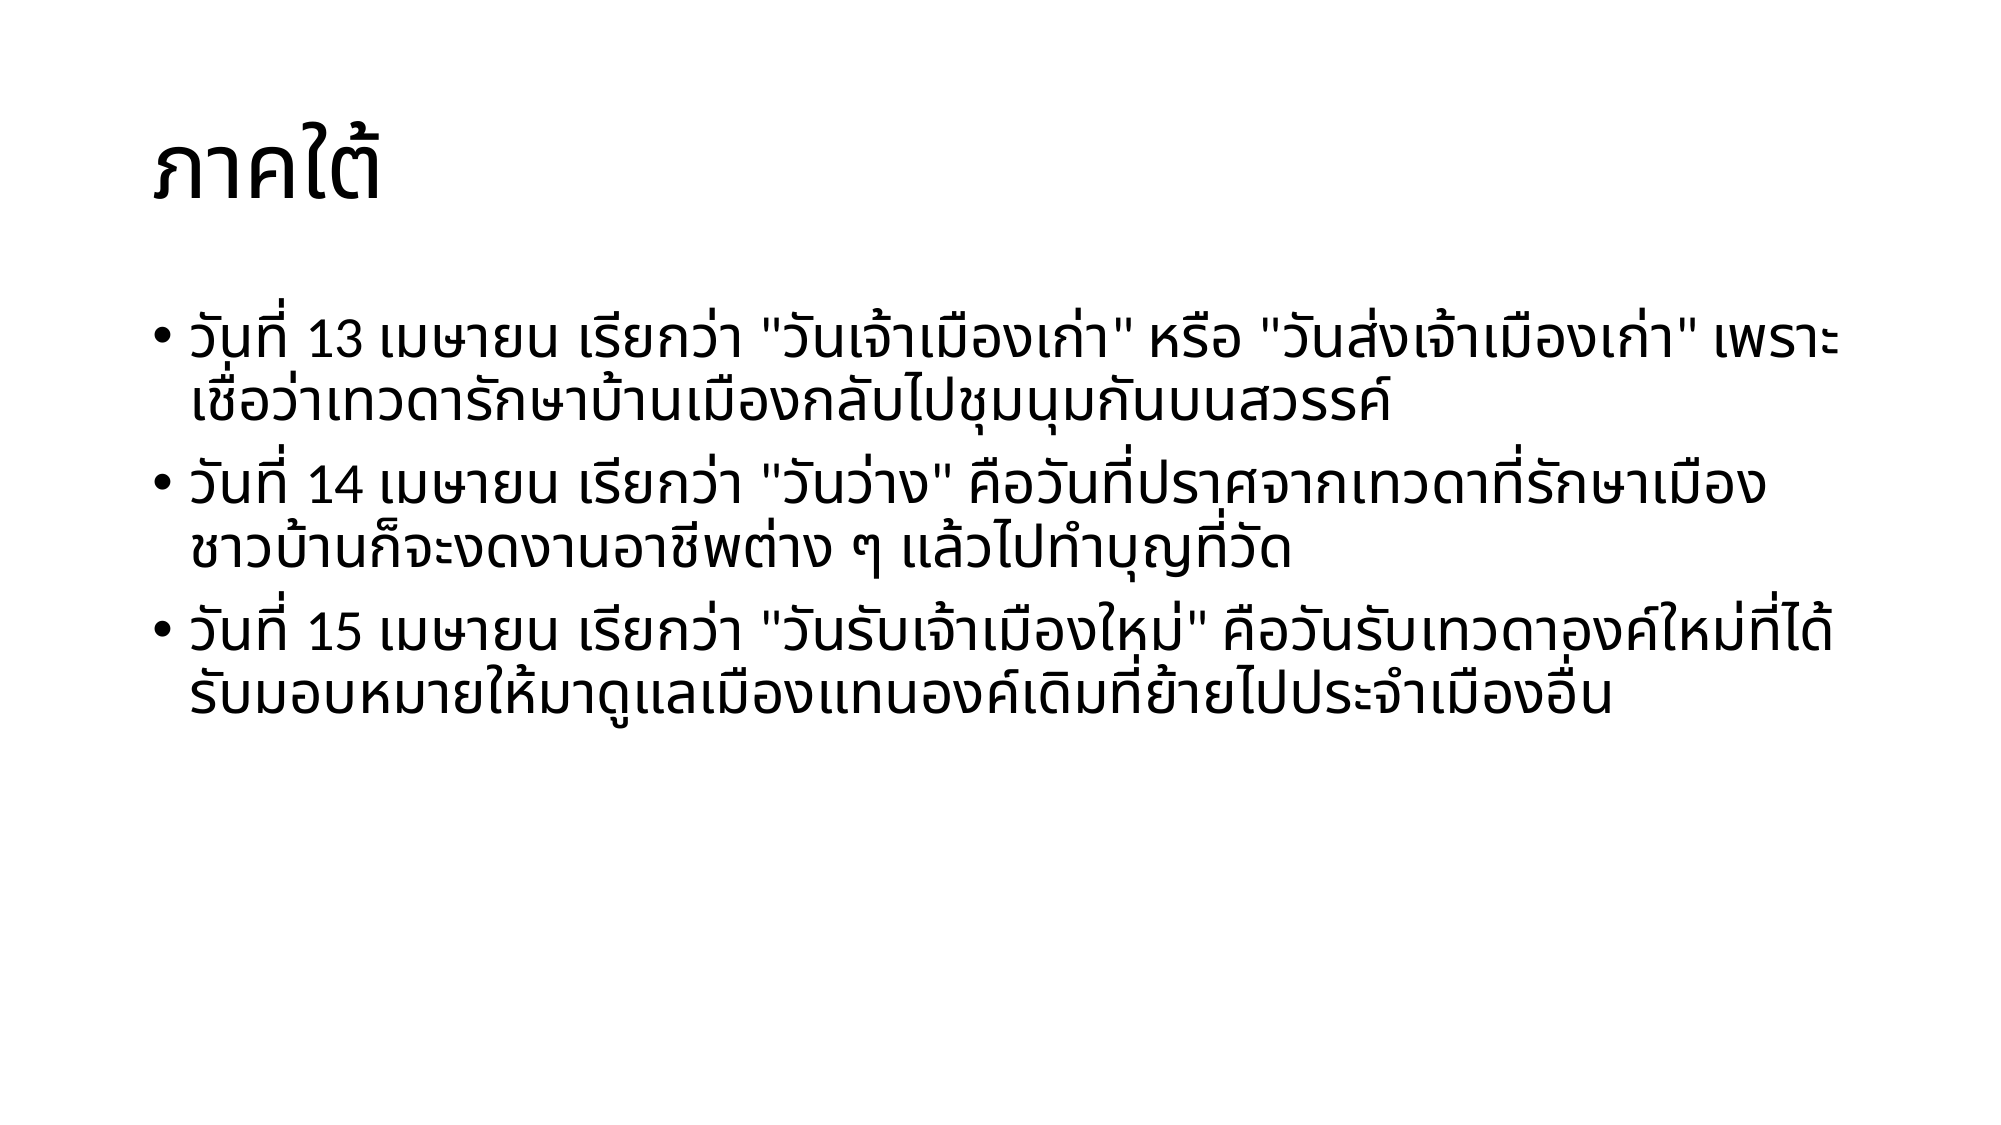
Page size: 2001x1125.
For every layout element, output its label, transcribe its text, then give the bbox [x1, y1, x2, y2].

list วันที่ 13 เมษายน เรียกว่า "วันเจ้าเมืองเก่า" หรือ "วันส่งเจ้าเมืองเก่า" เพราะเชื่อว่าเทวดารักษาบ้านเมืองกลับไปชุมนุมกันบนสวรรค์ วันที่ 14 เมษายน เรียกว่า "วันว่าง" คือวันที่ปราศจากเทวดาที่รักษาเมือง ชาวบ้านก็จะงดงานอาชีพต่าง ๆ แล้วไปทำบุญที่วัด วันที่ 15 เมษายน เรียกว่า "วันรับเจ้าเมืองใหม่" คือวันรับเทวดาองค์ใหม่ที่ได้รับมอบหมายให้มาดูแลเมืองแทนองค์เดิมที่ย้ายไปประจำเมืองอื่น [137, 299, 1863, 1014]
title ภาคใต้ [137, 59, 1863, 278]
